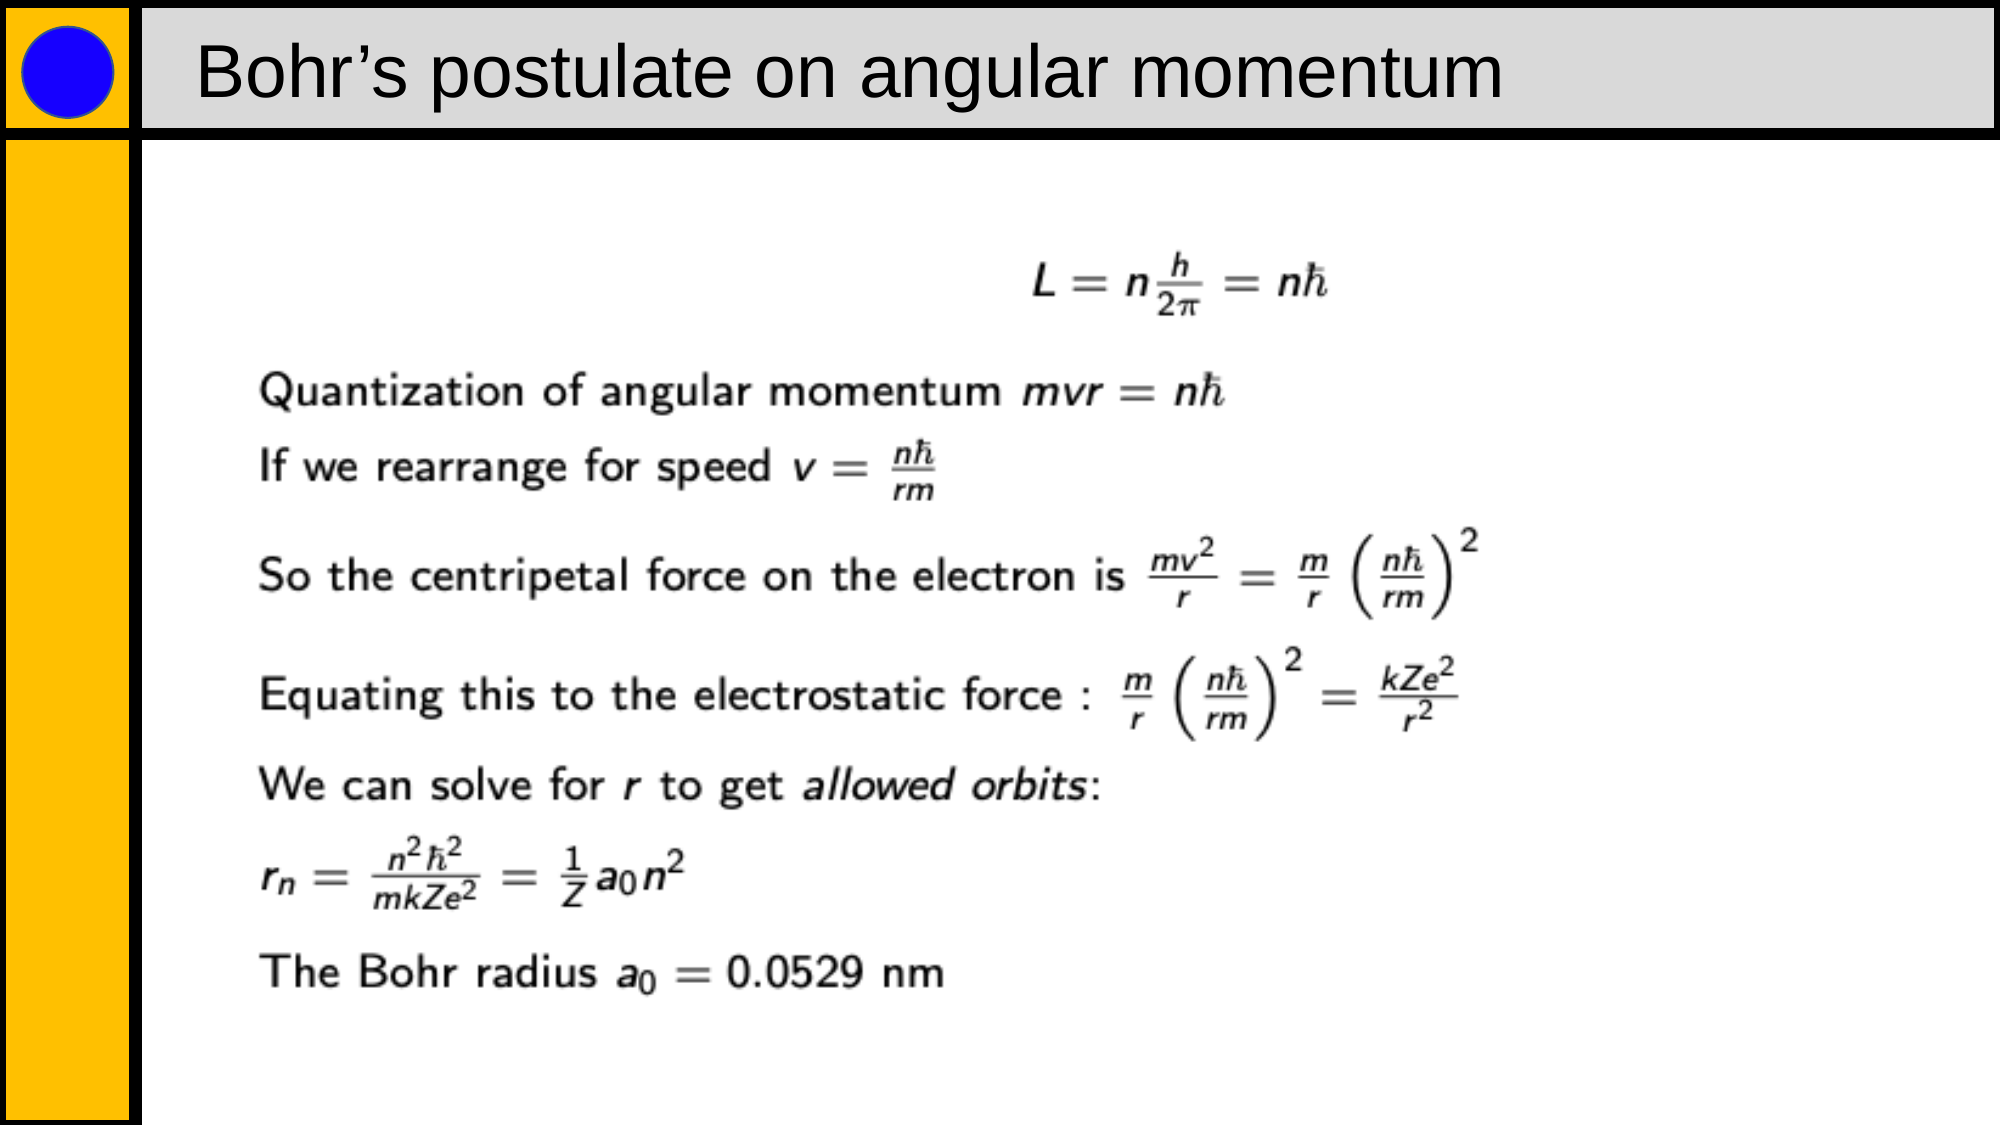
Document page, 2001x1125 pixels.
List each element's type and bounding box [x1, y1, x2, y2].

text_box [0, 1, 2000, 1125]
picture [243, 209, 1571, 1034]
